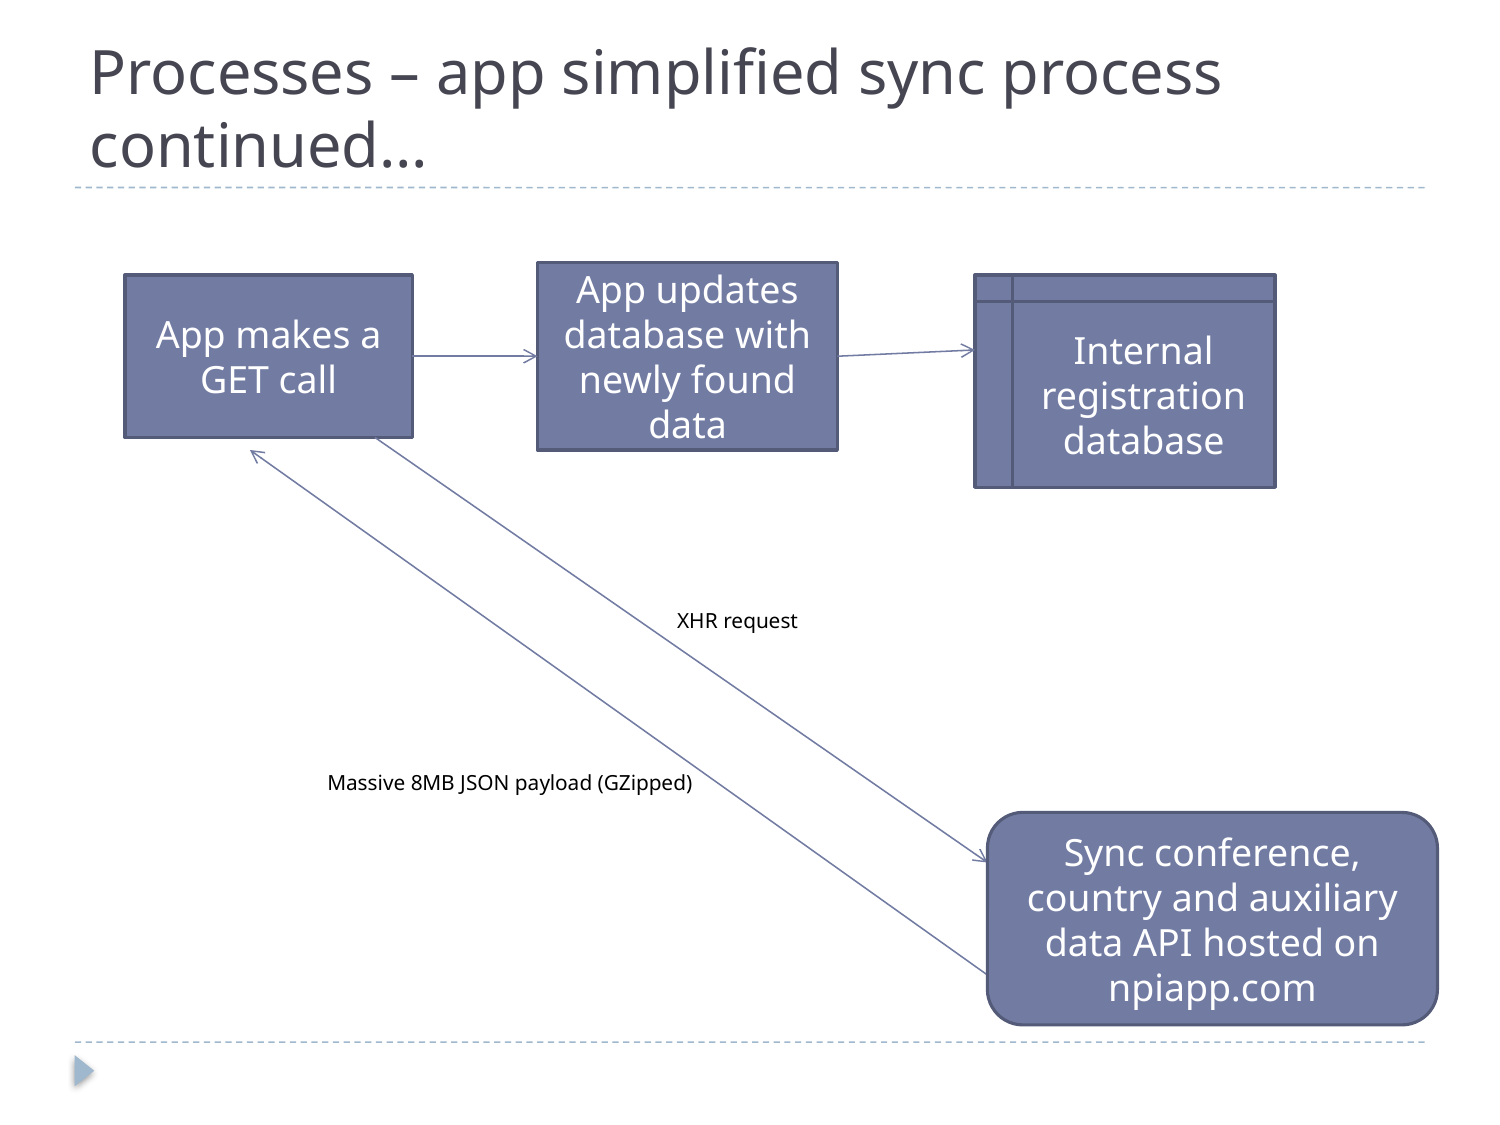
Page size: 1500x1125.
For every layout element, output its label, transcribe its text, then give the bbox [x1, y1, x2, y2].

text_box App updates database with newly found data [536, 261, 839, 437]
text_box App makes a GET call [123, 273, 414, 439]
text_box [249, 449, 988, 976]
text_box Sync conference, country and auxiliary data API hosted on npiapp.com [985, 810, 1440, 1027]
text_box Internal registration database [973, 273, 1277, 489]
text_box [837, 349, 976, 357]
title Processes – app simplified sync process continued… [75, 24, 1425, 188]
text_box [374, 437, 988, 449]
